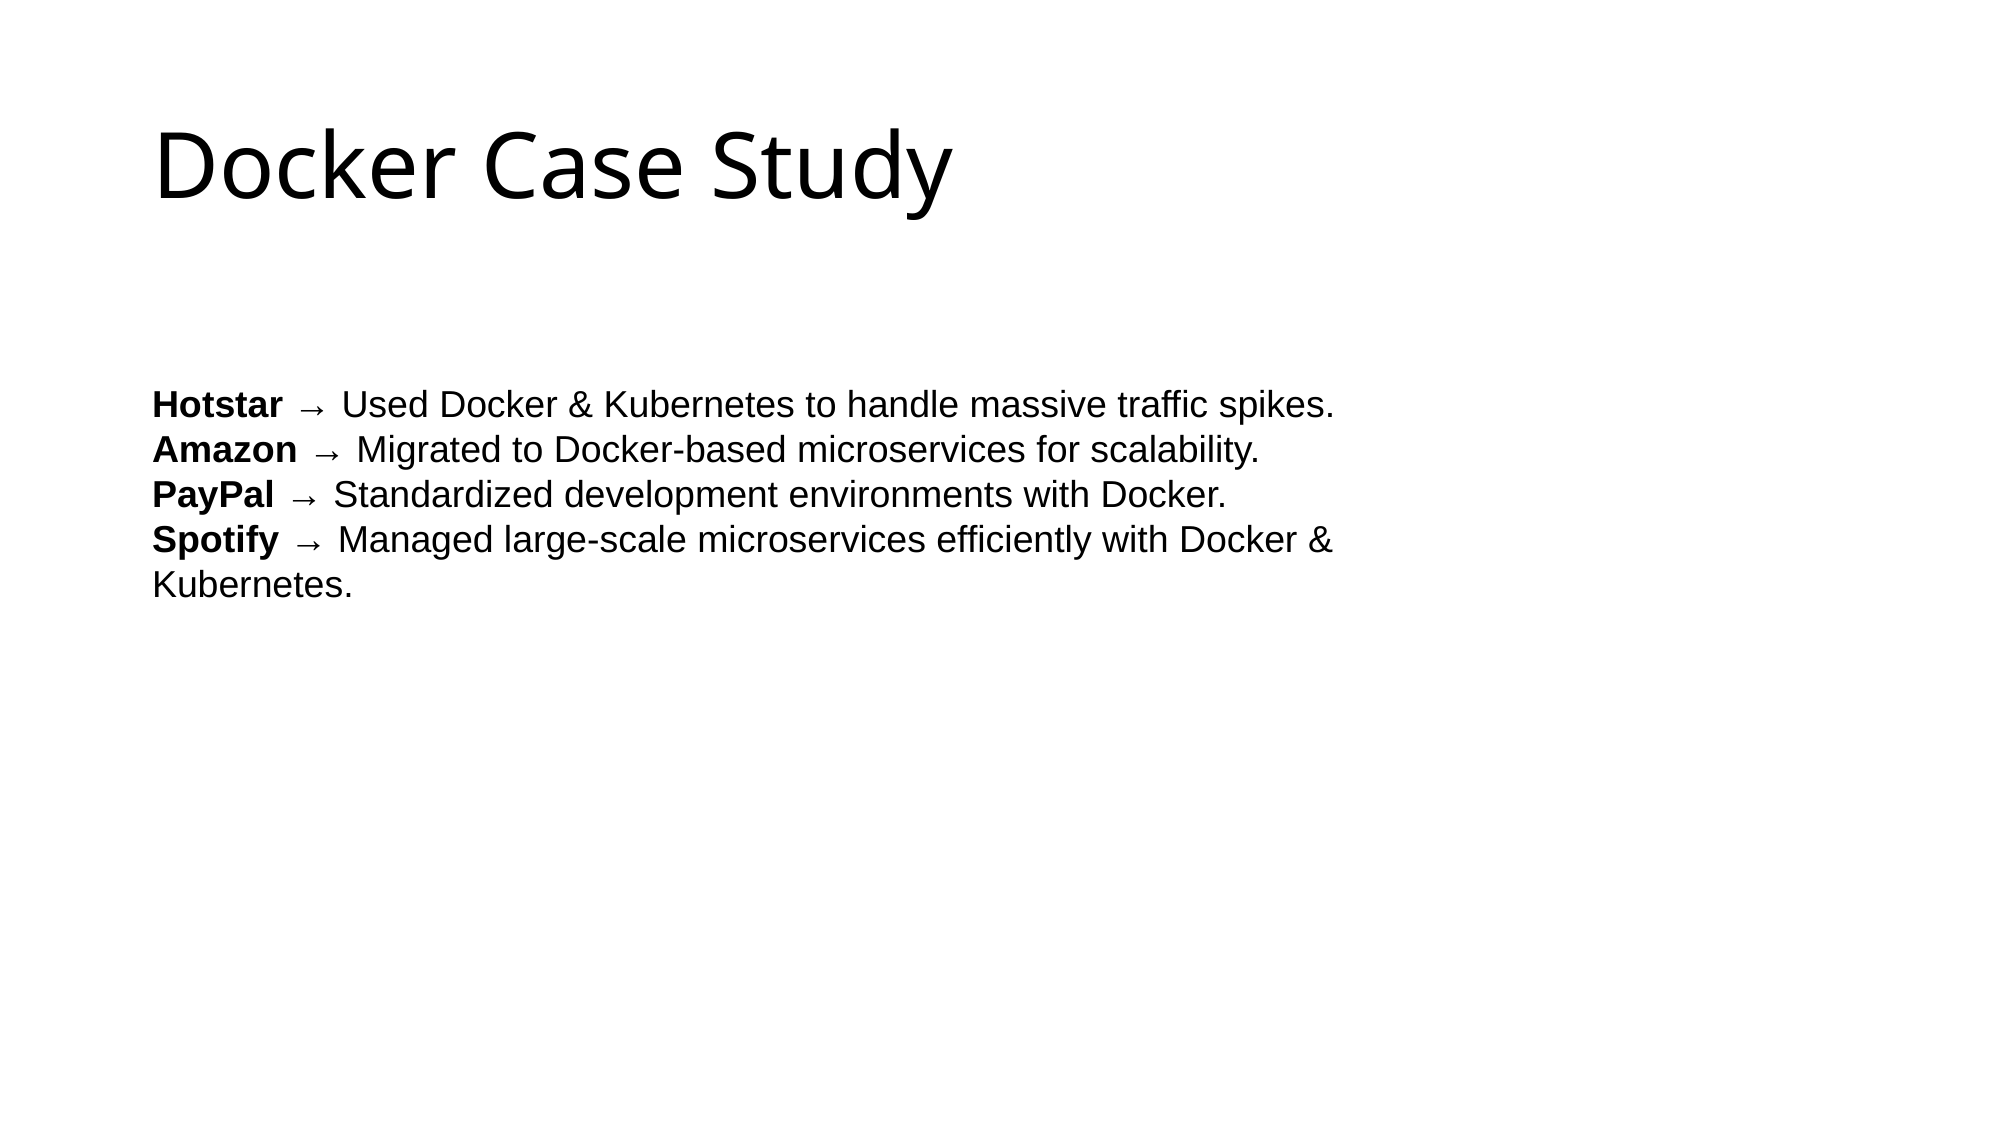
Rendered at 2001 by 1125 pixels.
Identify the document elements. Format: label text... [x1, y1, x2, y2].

title Docker Case Study [137, 59, 1863, 278]
text_box Hotstar → Used Docker & Kubernetes to handle massive traffic spikes. Amazon → Migrated to Docker-based microservices for scalability. PayPal → Standardized development environments with Docker. Spotify → Managed large-scale microservices efficiently with Docker & Kubernetes. [137, 373, 1500, 613]
